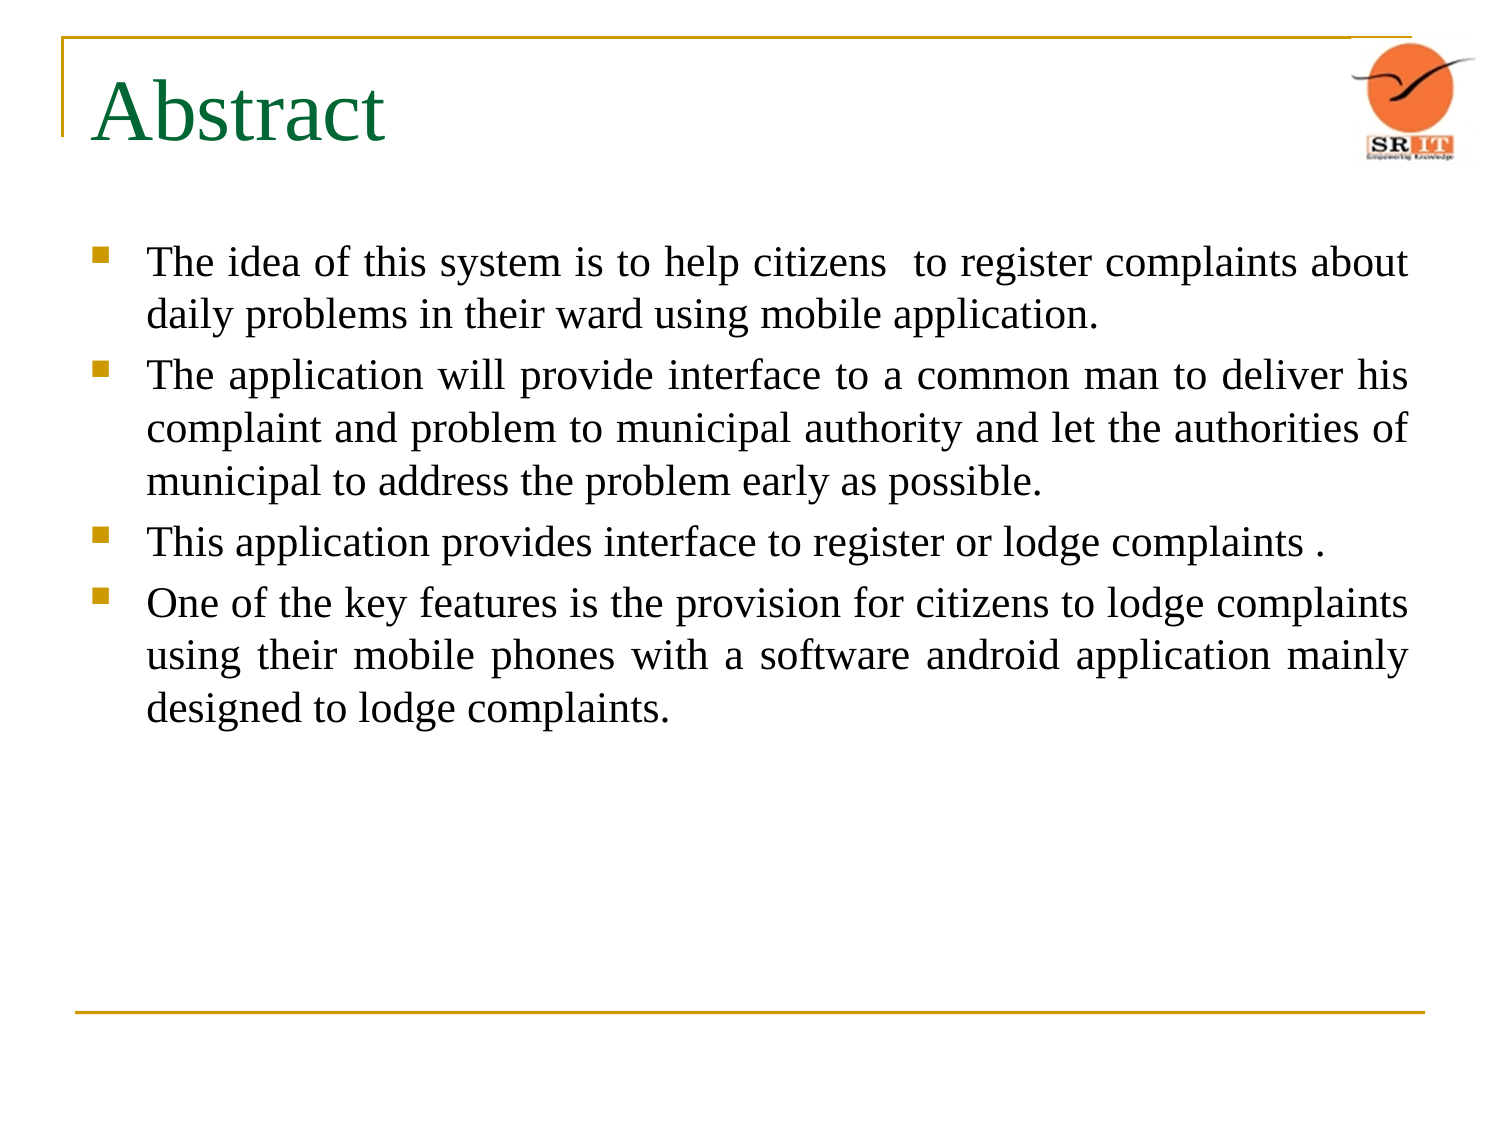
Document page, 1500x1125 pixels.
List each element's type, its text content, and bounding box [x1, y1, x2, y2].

picture [1350, 37, 1477, 165]
title Abstract [74, 45, 1426, 224]
list The idea of this system is to help citizens to register complaints about daily problems in their ward using mobile application. The application will provide interface to a common man to deliver his complaint and problem to municipal authority and let the authorities of municipal to address the problem early as possible. This application provides interface to register or lodge complaints . One of the key features is the provision for citizens to lodge complaints using their mobile phones with a software android application mainly designed to lodge complaints. [74, 224, 1426, 1013]
